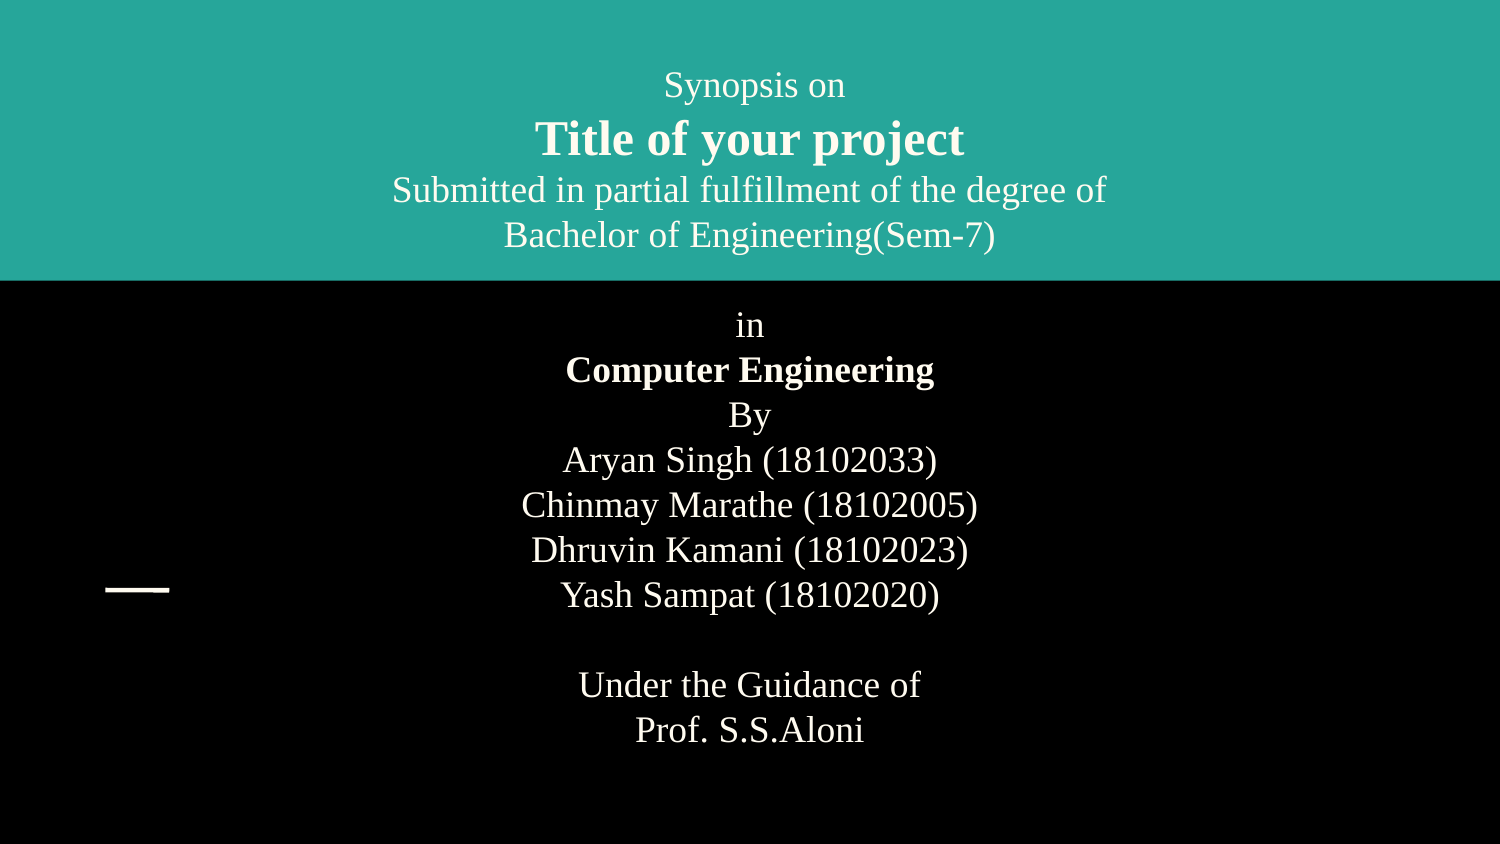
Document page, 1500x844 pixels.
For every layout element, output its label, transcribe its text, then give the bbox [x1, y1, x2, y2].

text_box Synopsis on Title of your project Submitted in partial fulfillment of the degree of Bachelor of Engineering(Sem-7) in Computer Engineering By Aryan Singh (18102033) Chinmay Marathe (18102005) Dhruvin Kamani (18102023) Yash Sampat (18102020) Yayash Under the Guidance of Prof. S.S.Aloni [84, 45, 1416, 827]
